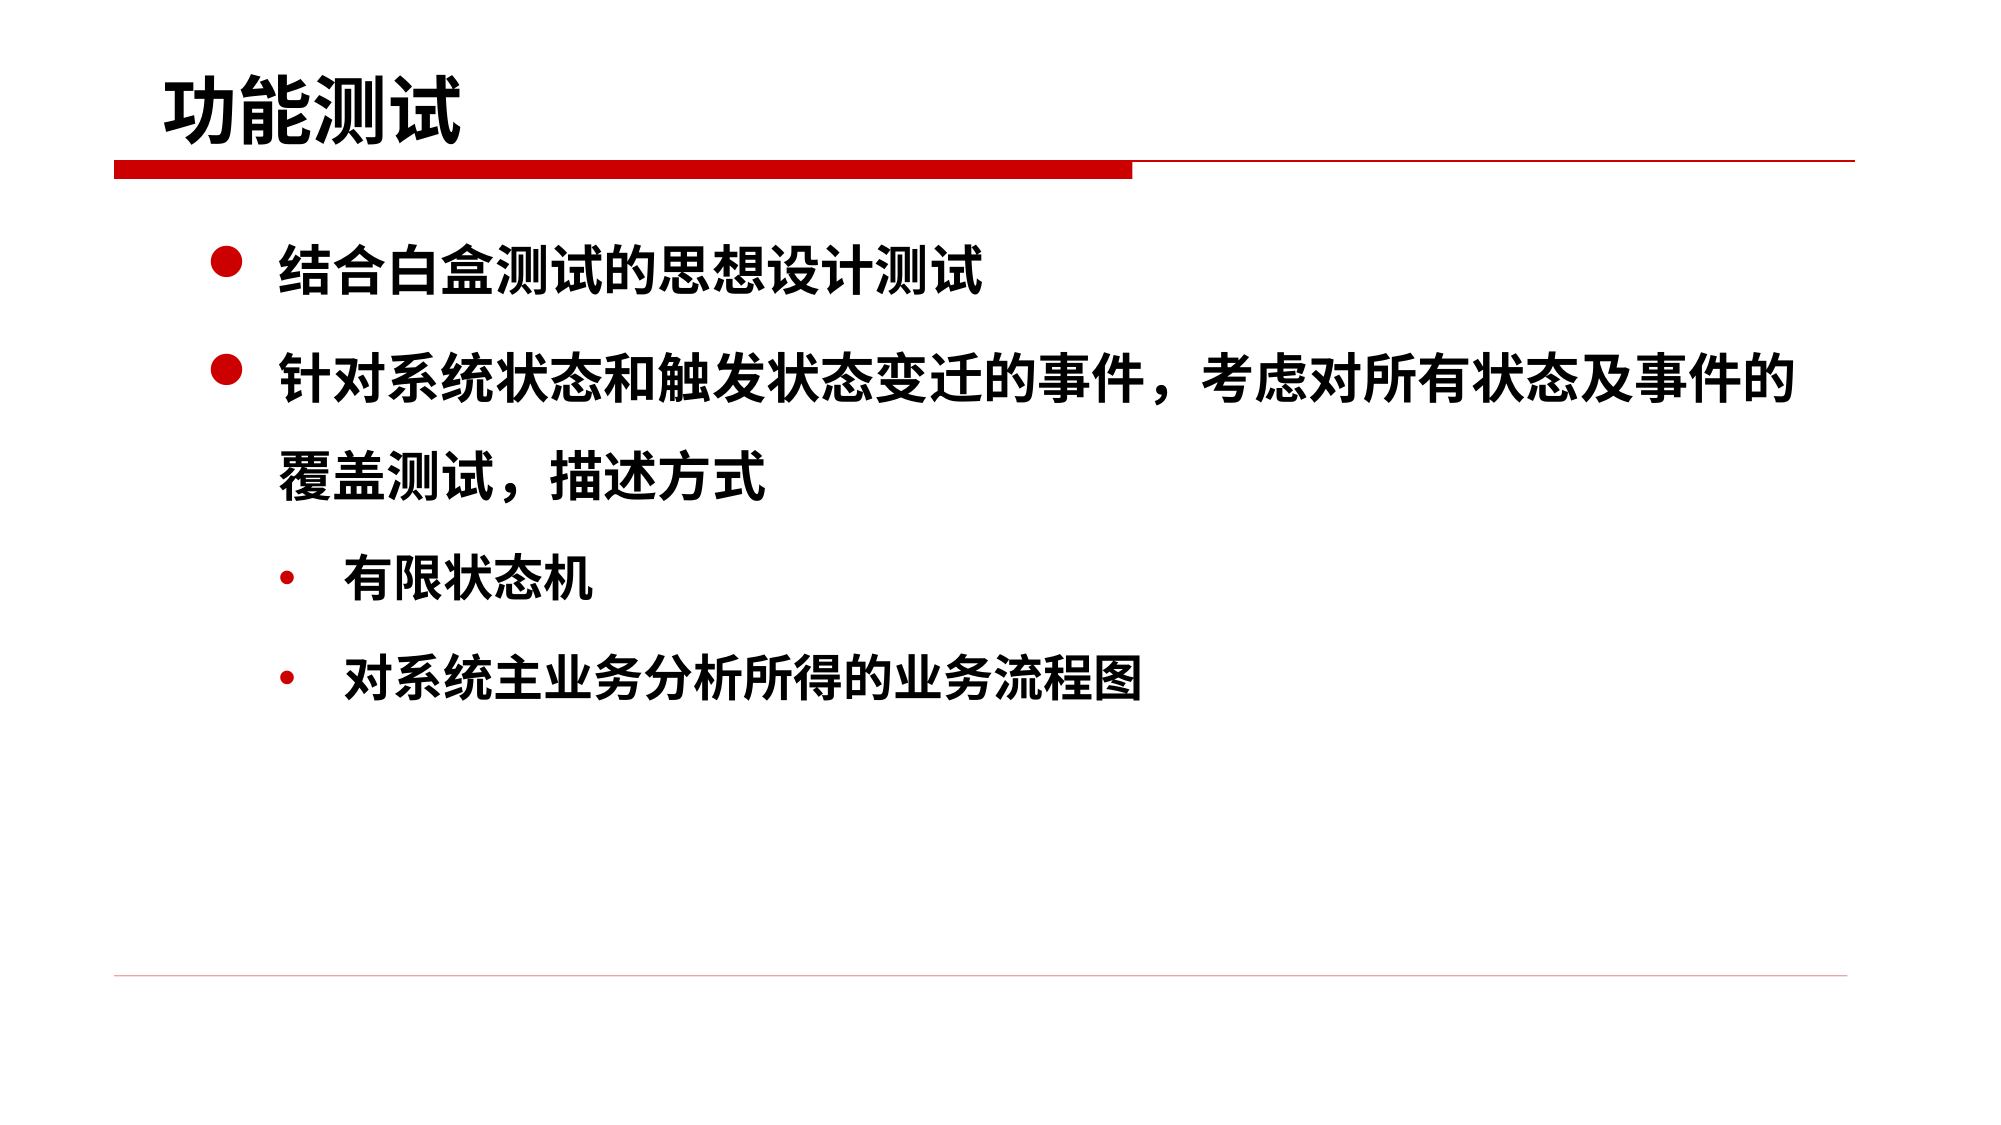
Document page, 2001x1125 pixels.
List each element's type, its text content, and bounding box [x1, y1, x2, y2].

title 功能测试 [112, 42, 1863, 161]
list 结合白盒测试的思想设计测试 针对系统状态和触发状态变迁的事件，考虑对所有状态及事件的覆盖测试，描述方式 有限状态机 对系统主业务分析所得的业务流程图 [114, 196, 1865, 897]
